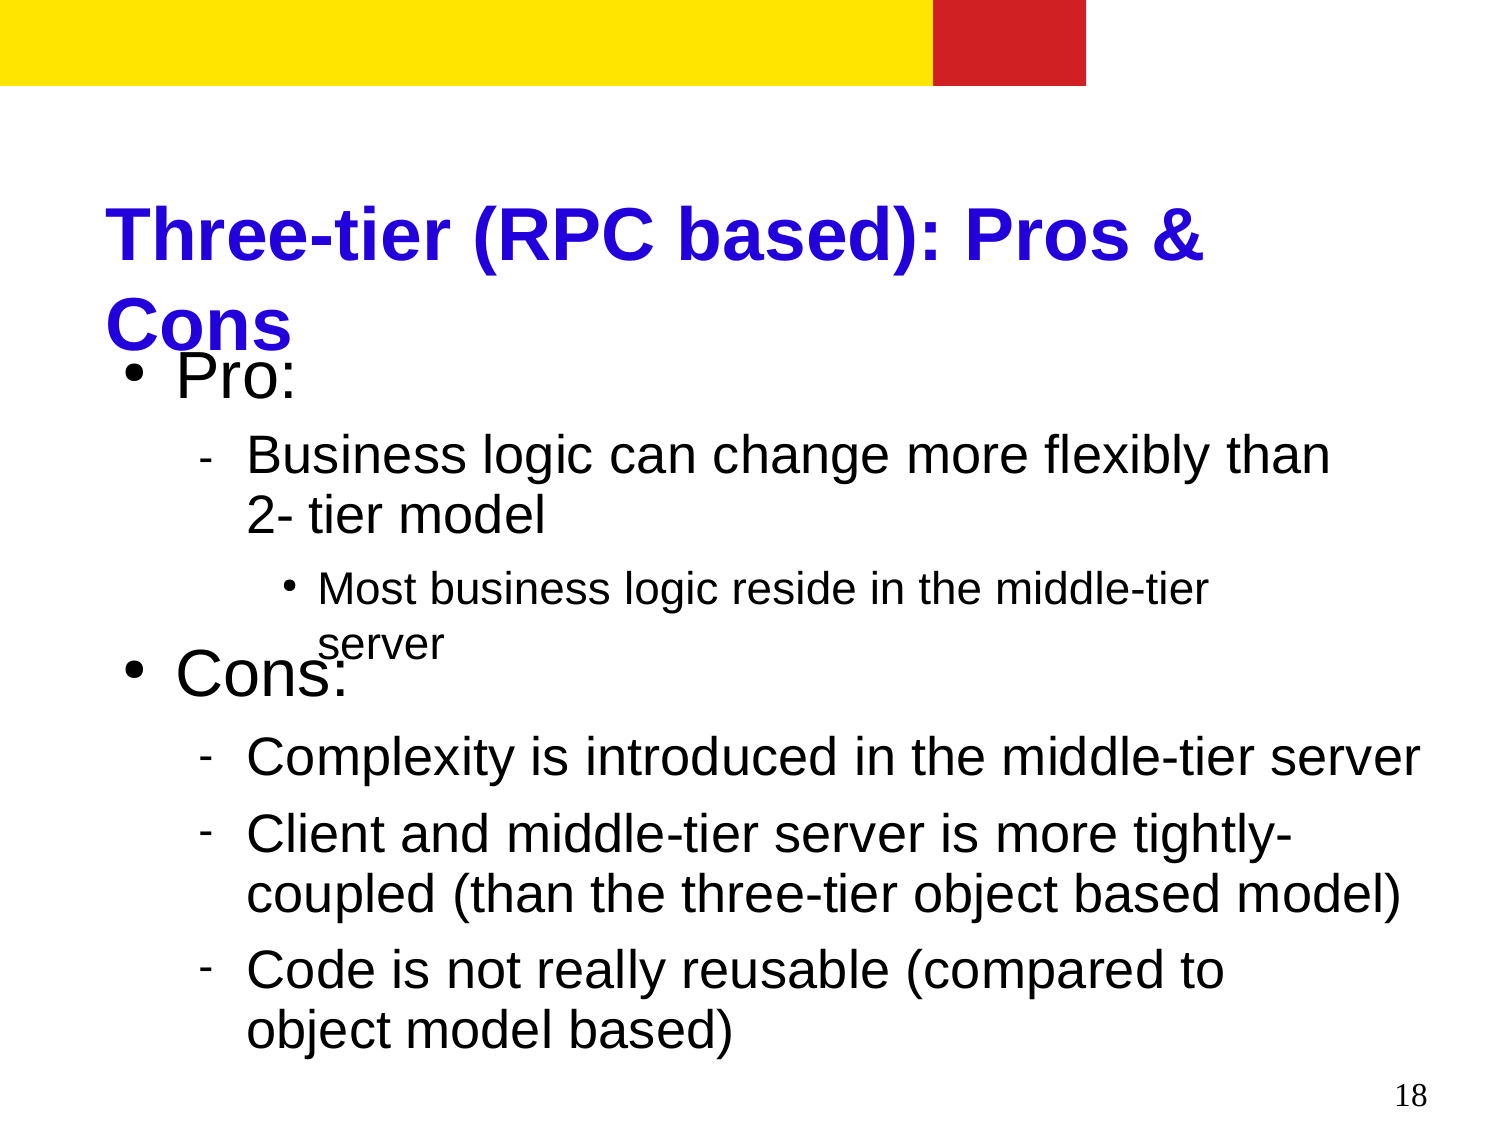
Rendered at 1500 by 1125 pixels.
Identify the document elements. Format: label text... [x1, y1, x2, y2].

text_box   [197, 729, 224, 854]
text_box Complexity is introduced in the middle-tier server Client and middle-tier server is more tightly- coupled (than the three-tier object based model) Code is not really reusable (compared to object model based) 18 [244, 721, 1429, 1114]
text_box Business logic can change more flexibly than 2- tier model [244, 423, 1396, 545]
text_box  [197, 941, 224, 990]
text_box ● [120, 350, 147, 387]
text_box Pro: [173, 331, 300, 412]
text_box Most business logic reside in the middle-tier server [315, 558, 1350, 669]
text_box ● [279, 571, 300, 596]
text_box ● [120, 648, 147, 685]
title Three-tier (RPC based): Pros & Cons [87, 110, 1413, 373]
text_box  [197, 431, 224, 481]
text_box Cons: [173, 629, 353, 710]
